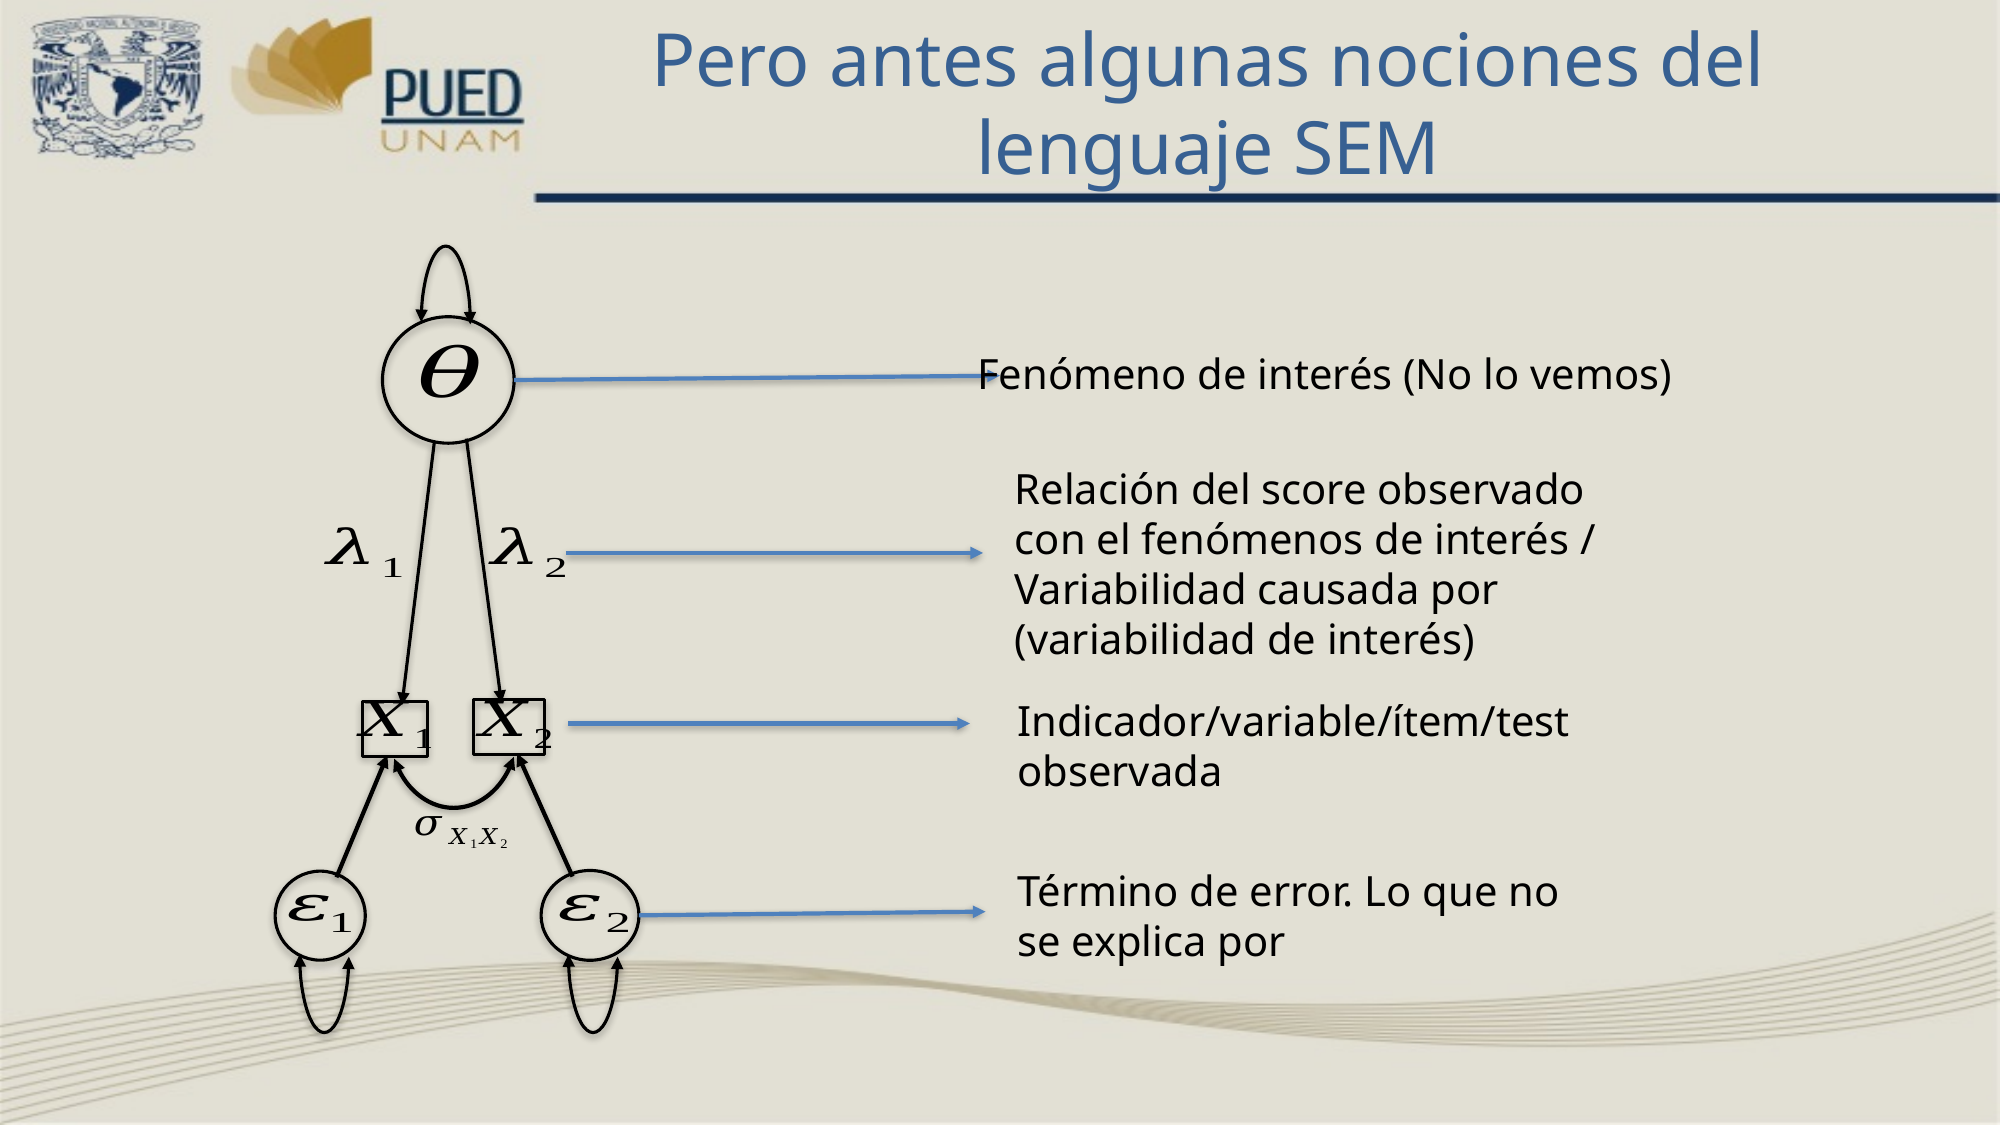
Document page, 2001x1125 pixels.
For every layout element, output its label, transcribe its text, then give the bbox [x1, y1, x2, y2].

text_box Indicador/variable/ítem/test observada [1002, 687, 1702, 803]
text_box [638, 911, 986, 916]
text_box [562, 967, 624, 1035]
text_box [293, 967, 355, 1035]
picture [0, 0, 2000, 1125]
text_box [415, 244, 477, 315]
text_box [513, 375, 1001, 381]
title Pero antes algunas nociones del lenguaje SEM [485, 4, 1932, 197]
text_box Fenómeno de interés (No lo vemos) [962, 340, 1687, 406]
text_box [256, 316, 640, 961]
